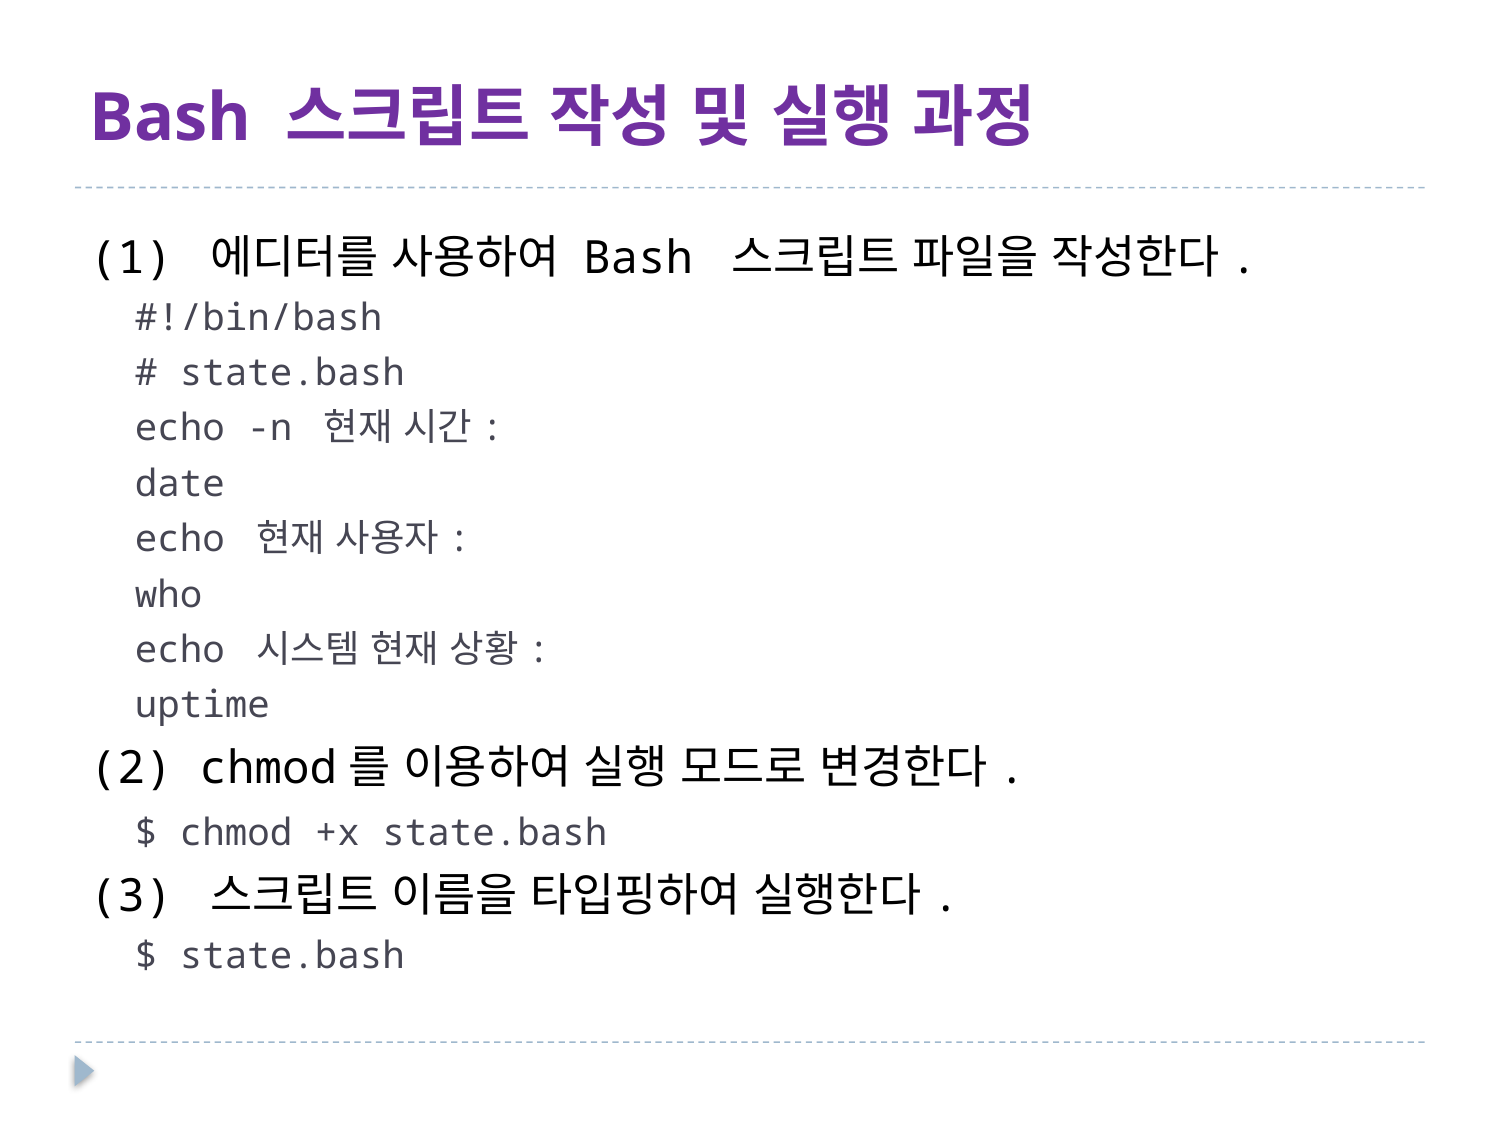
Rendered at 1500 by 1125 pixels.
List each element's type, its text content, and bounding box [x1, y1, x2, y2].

list (1) 에디터를 사용하여 Bash 스크립트 파일을 작성한다. #!/bin/bash # state.bash echo -n 현재 시간: date echo 현재 사용자: who echo 시스템 현재 상황: uptime (2) chmod를 이용하여 실행 모드로 변경한다. $ chmod +x state.bash (3) 스크립트 이름을 타입핑하여 실행한다. $ state.bash [75, 219, 1425, 1010]
title Bash 스크립트 작성 및 실행 과정 [75, 24, 1425, 161]
